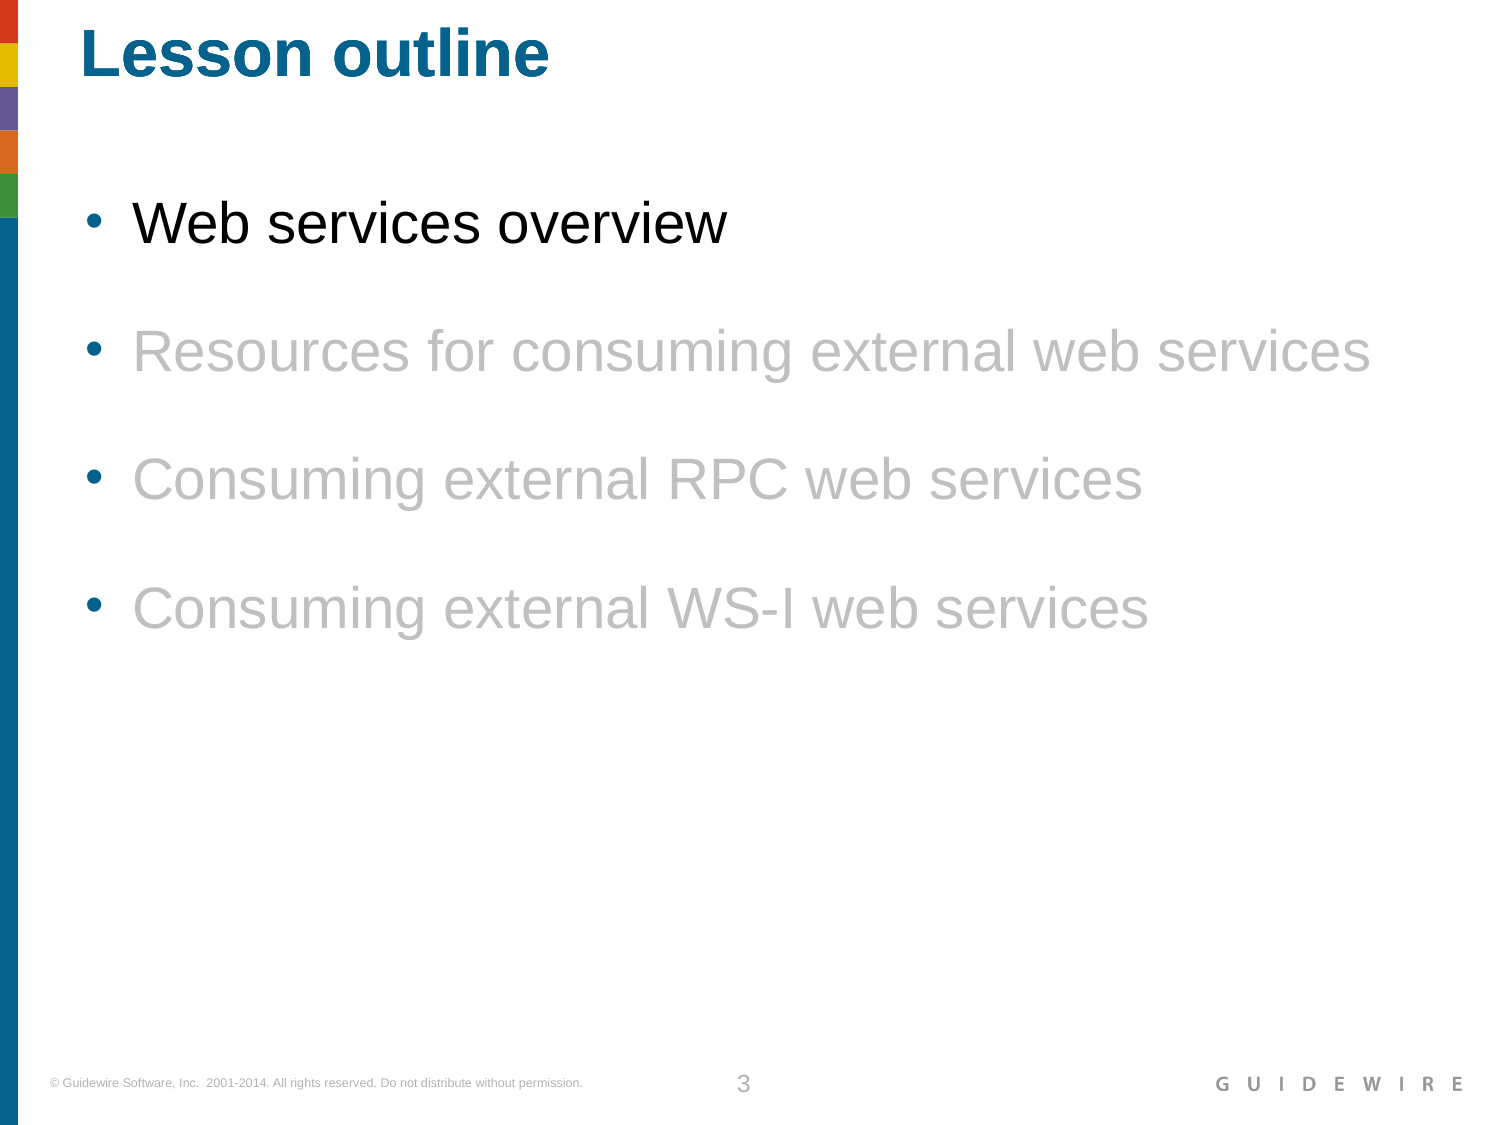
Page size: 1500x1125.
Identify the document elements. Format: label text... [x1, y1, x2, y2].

picture [1215, 1073, 1480, 1096]
list Web services overview Resources for consuming external web services Consuming external RPC web services Consuming external WS-I web services [85, 149, 1450, 1050]
